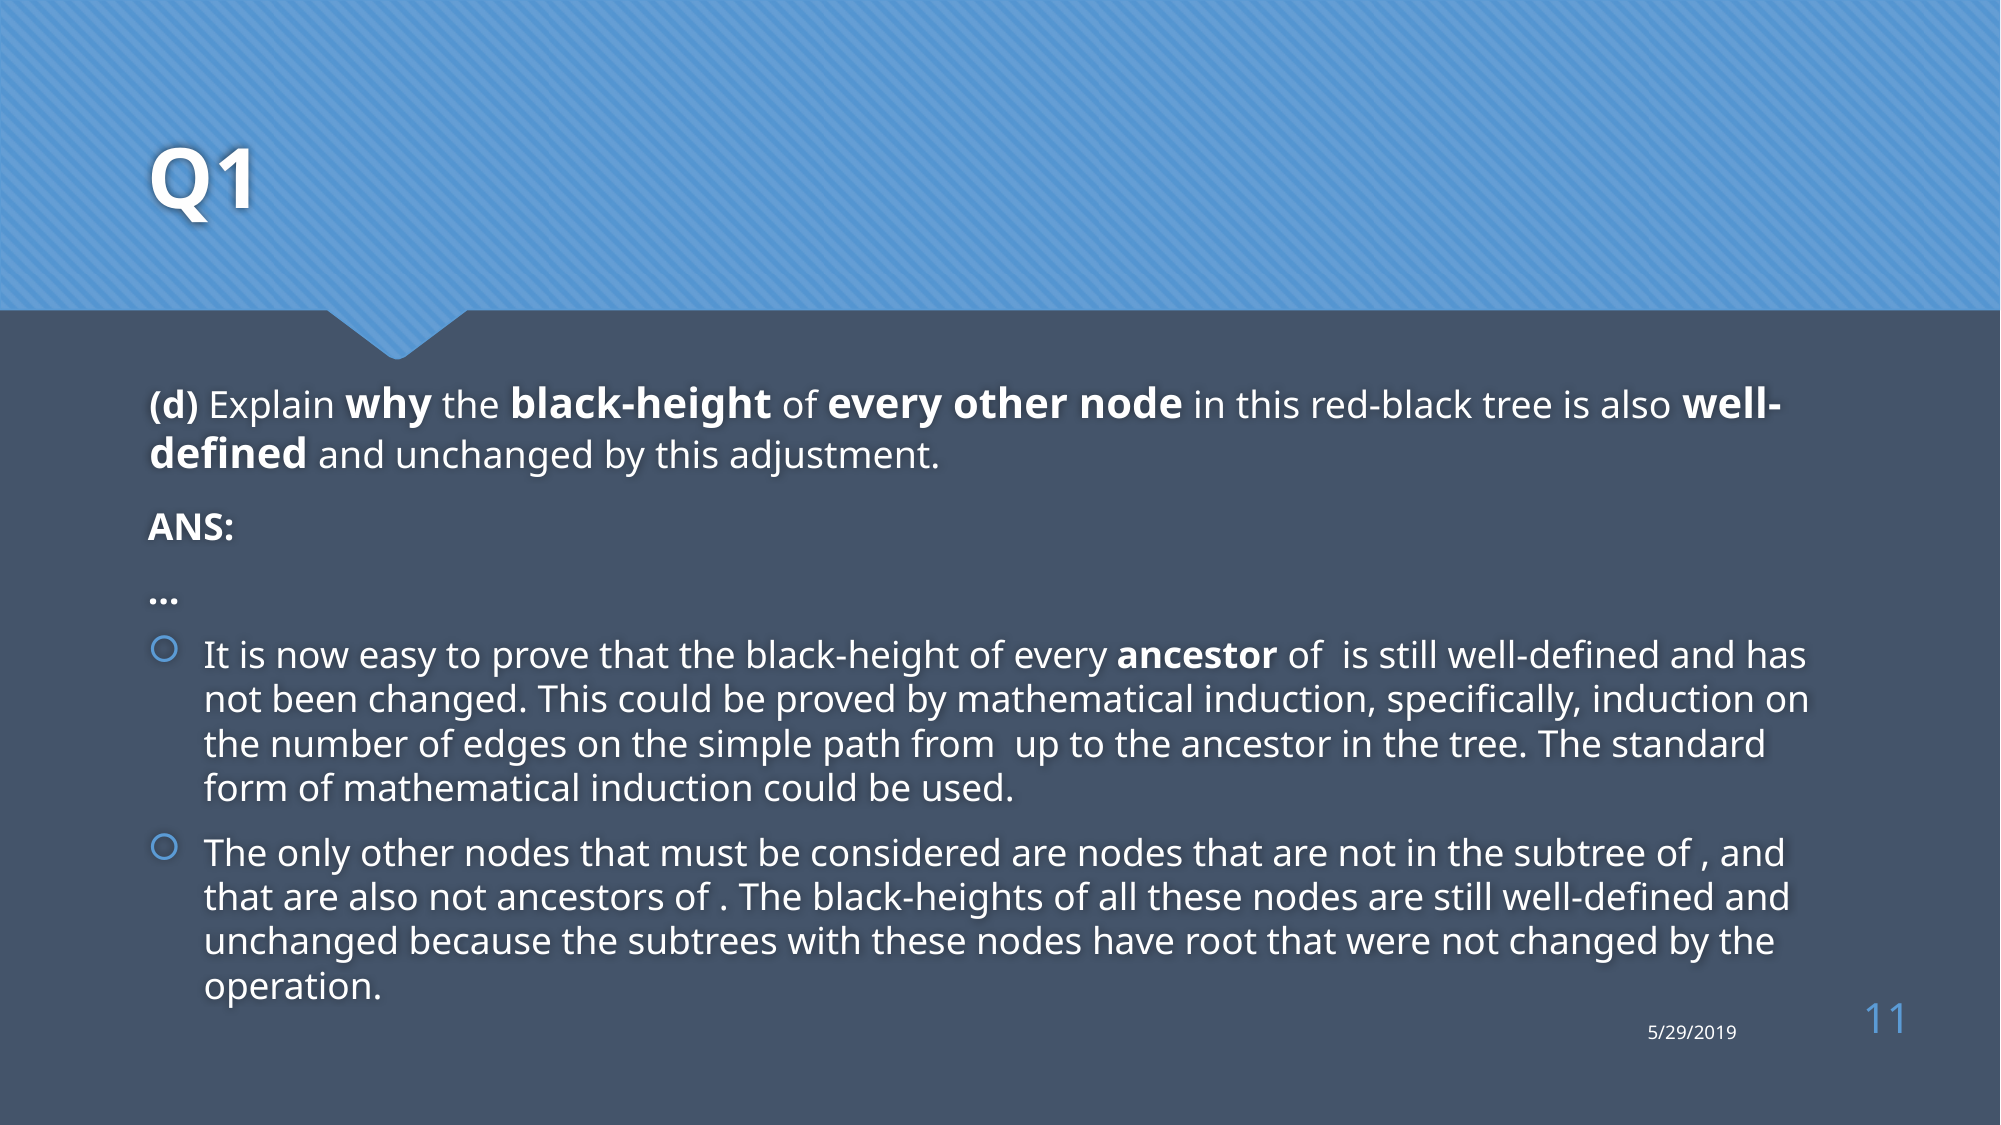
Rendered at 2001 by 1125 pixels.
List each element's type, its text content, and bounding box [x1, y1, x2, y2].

title Q1 [132, 73, 1868, 233]
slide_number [1531, 991, 1751, 1051]
list (d) Explain why the black-height of every other node in this red-black tree is also well-defined and unchanged by this adjustment. [134, 364, 1866, 490]
slide_number 11 [1751, 970, 1926, 1051]
